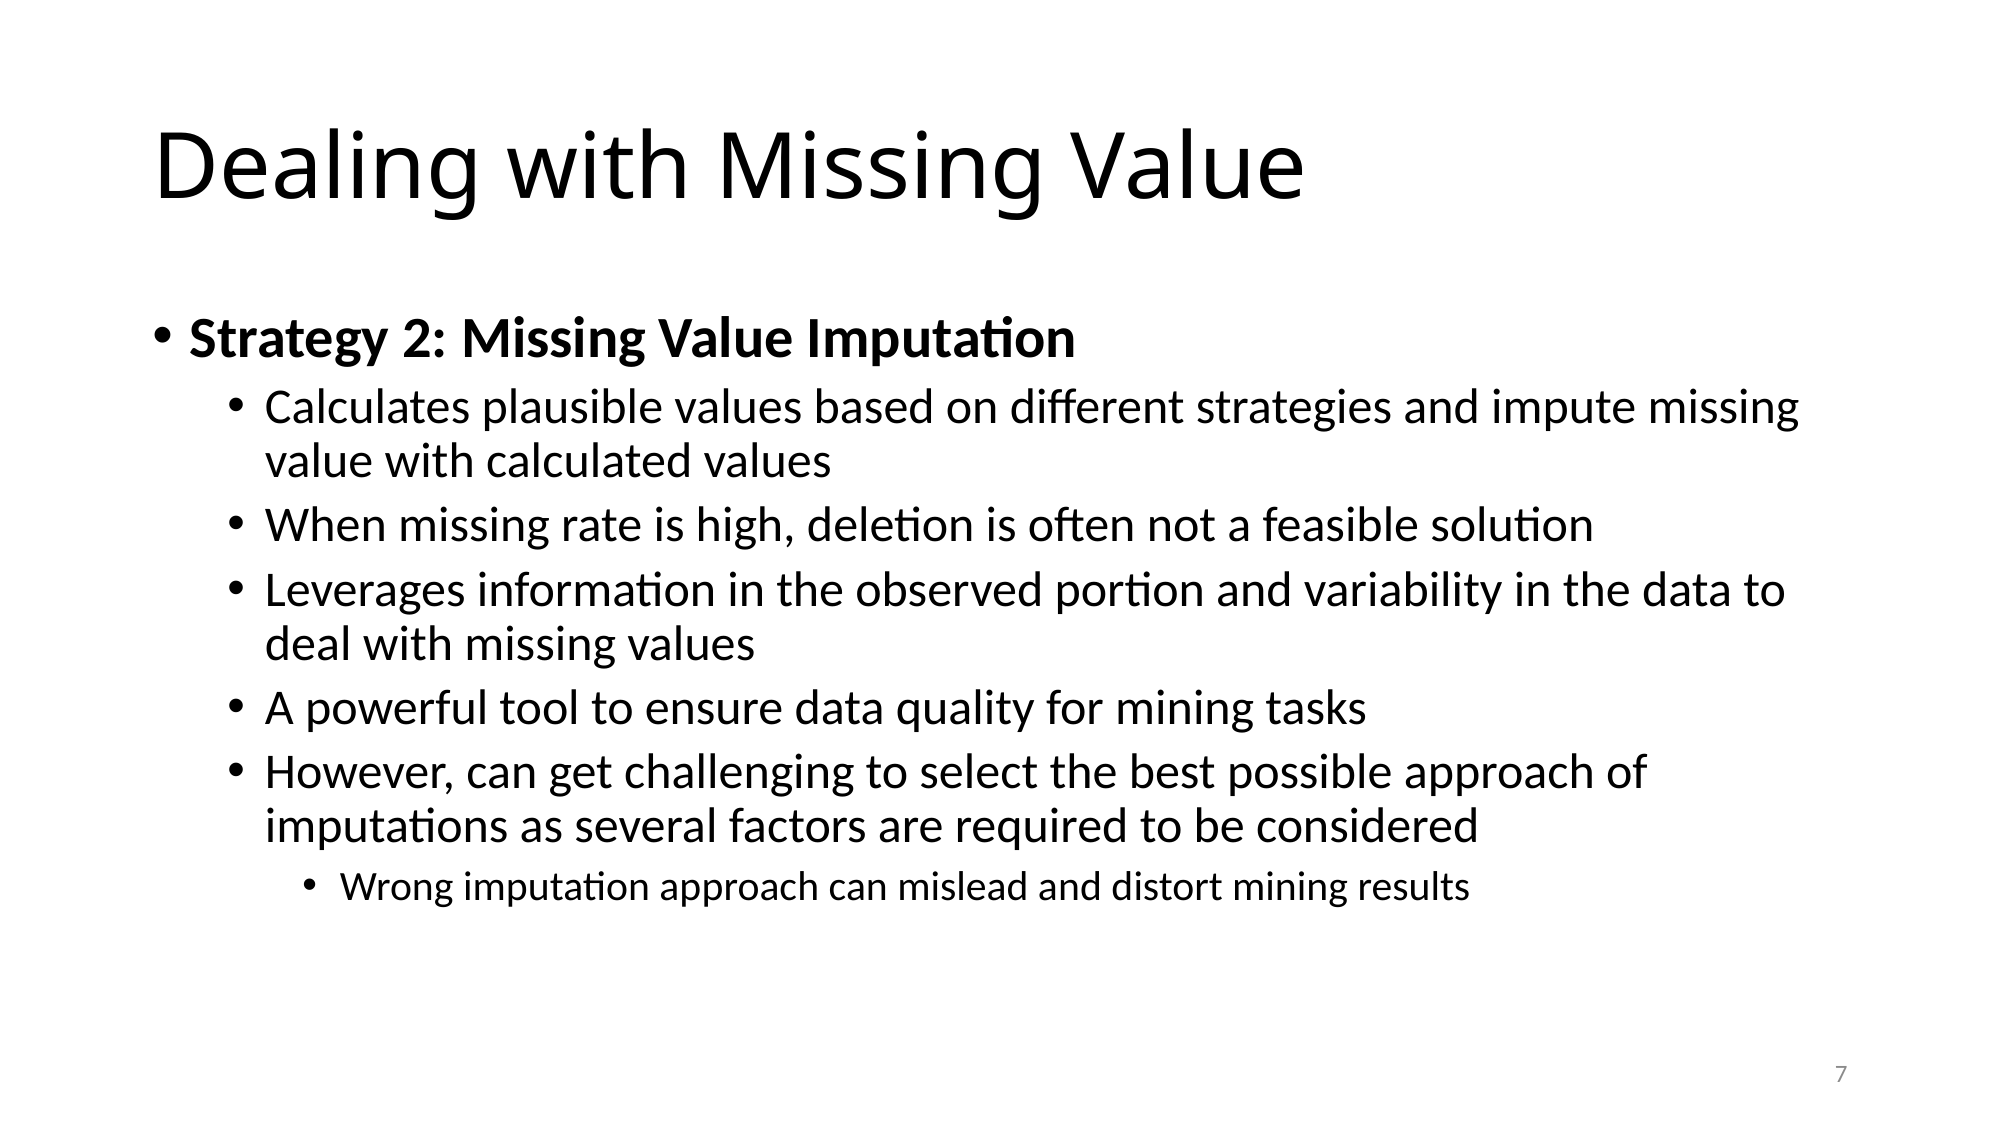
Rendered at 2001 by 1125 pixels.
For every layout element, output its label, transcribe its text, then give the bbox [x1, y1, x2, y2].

list Strategy 2: Missing Value Imputation Calculates plausible values based on different strategies and impute missing value with calculated values When missing rate is high, deletion is often not a feasible solution Leverages information in the observed portion and variability in the data to deal with missing values A powerful tool to ensure data quality for mining tasks However, can get challenging to select the best possible approach of imputations as several factors are required to be considered Wrong imputation approach can mislead and distort mining results [137, 299, 1863, 1014]
title Dealing with Missing Value [137, 59, 1863, 278]
slide_number 7 [1412, 1042, 1863, 1103]
